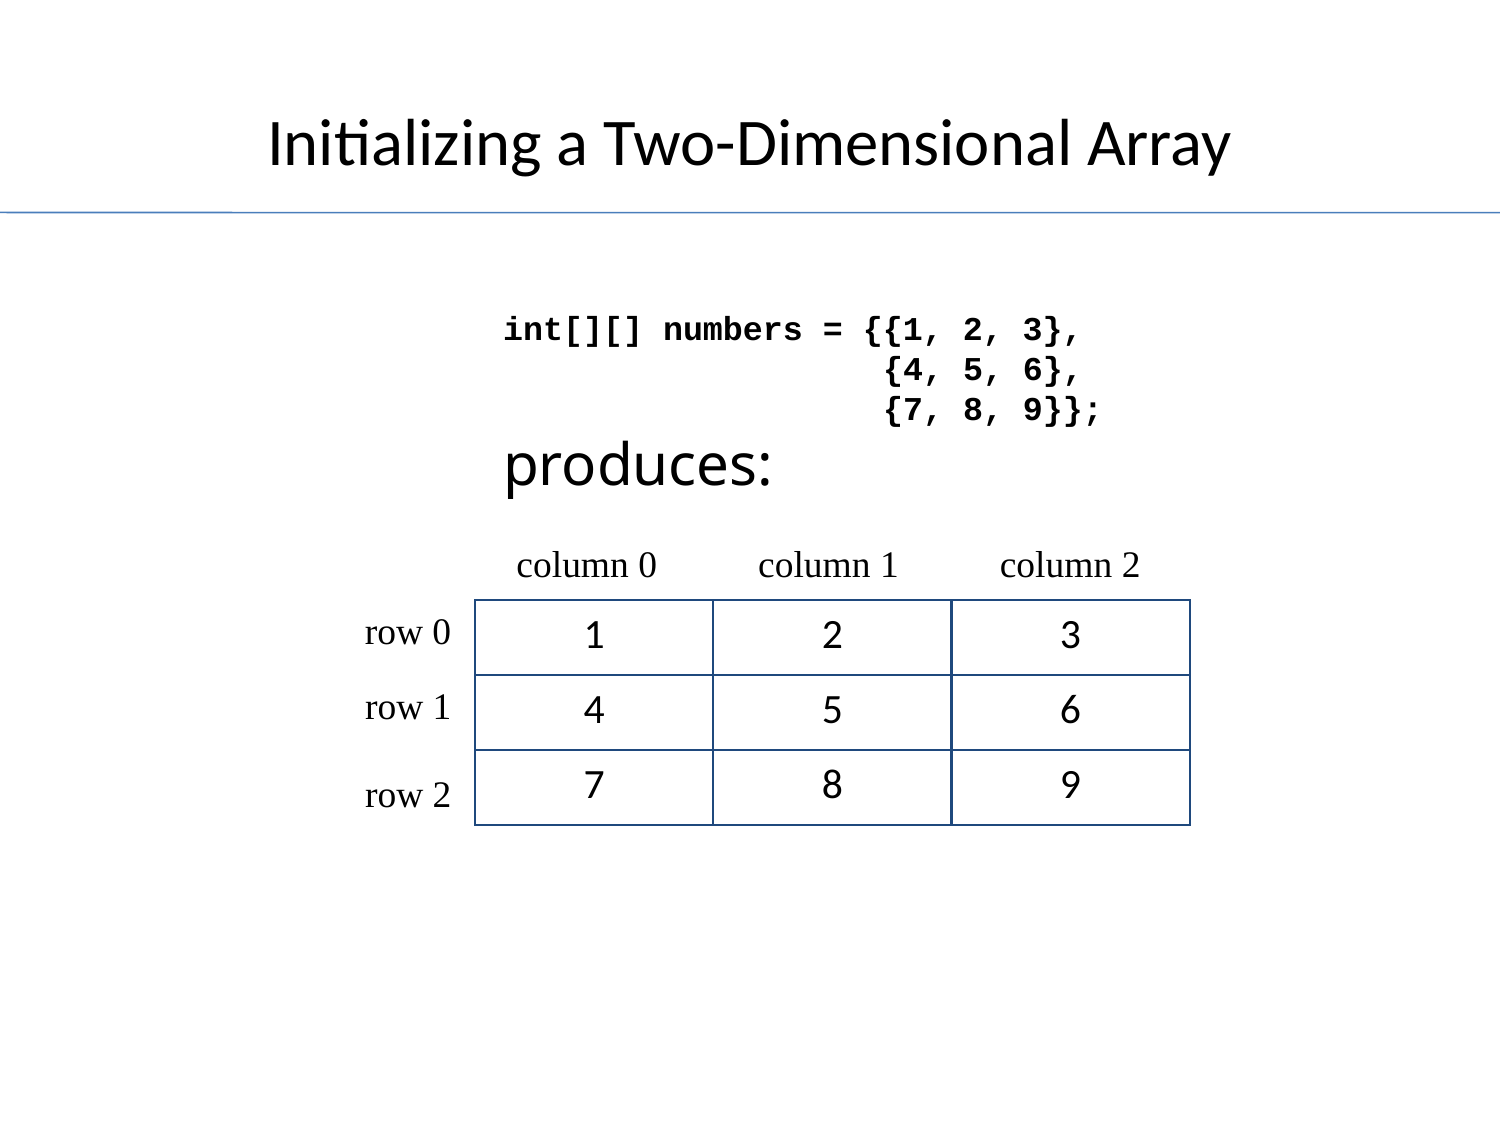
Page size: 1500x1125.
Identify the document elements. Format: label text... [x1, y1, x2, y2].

text_box 8 [714, 749, 952, 825]
text_box int[][] numbers = {{1, 2, 3}, {4, 5, 6}, {7, 8, 9}}; produces: [488, 299, 1119, 505]
text_box 3 [952, 599, 1190, 674]
text_box column 1 [743, 532, 915, 593]
text_box 9 [952, 749, 1190, 825]
text_box column 2 [985, 532, 1156, 593]
text_box 5 [714, 674, 952, 749]
text_box row 2 [350, 762, 467, 823]
text_box row 0 [349, 599, 467, 660]
text_box row 1 [350, 674, 467, 735]
text_box 2 [714, 599, 952, 674]
text_box 7 [474, 749, 714, 825]
text_box column 0 [501, 532, 673, 593]
text_box 4 [474, 674, 714, 749]
title Initializing a Two-Dimensional Array [75, 45, 1425, 233]
text_box 6 [952, 674, 1190, 749]
text_box 1 [474, 599, 714, 674]
